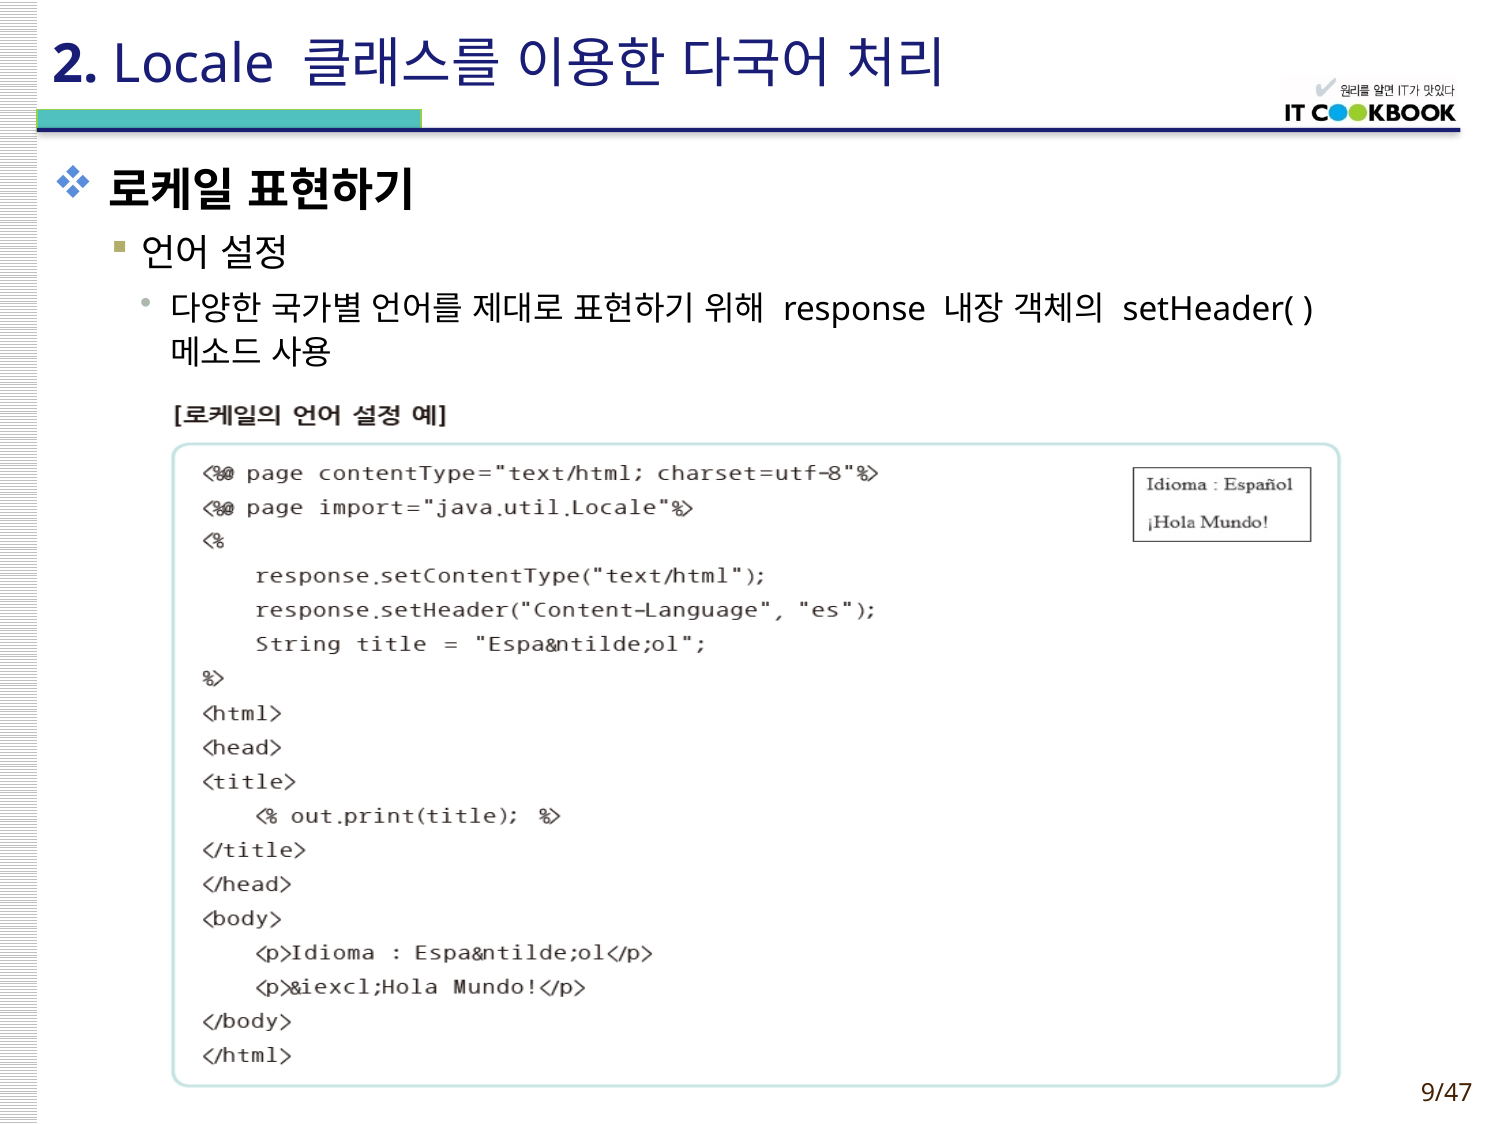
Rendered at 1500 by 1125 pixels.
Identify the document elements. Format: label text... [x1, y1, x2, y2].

title 2. Locale 클래스를 이용한 다국어 처리 [37, 13, 1278, 109]
picture [1281, 75, 1459, 123]
picture [156, 401, 1347, 1095]
list 로케일 표현하기 언어 설정 다양한 국가별 언어를 제대로 표현하기 위해 response 내장 객체의 setHeader( ) 메소드 사용 [37, 152, 1463, 1091]
